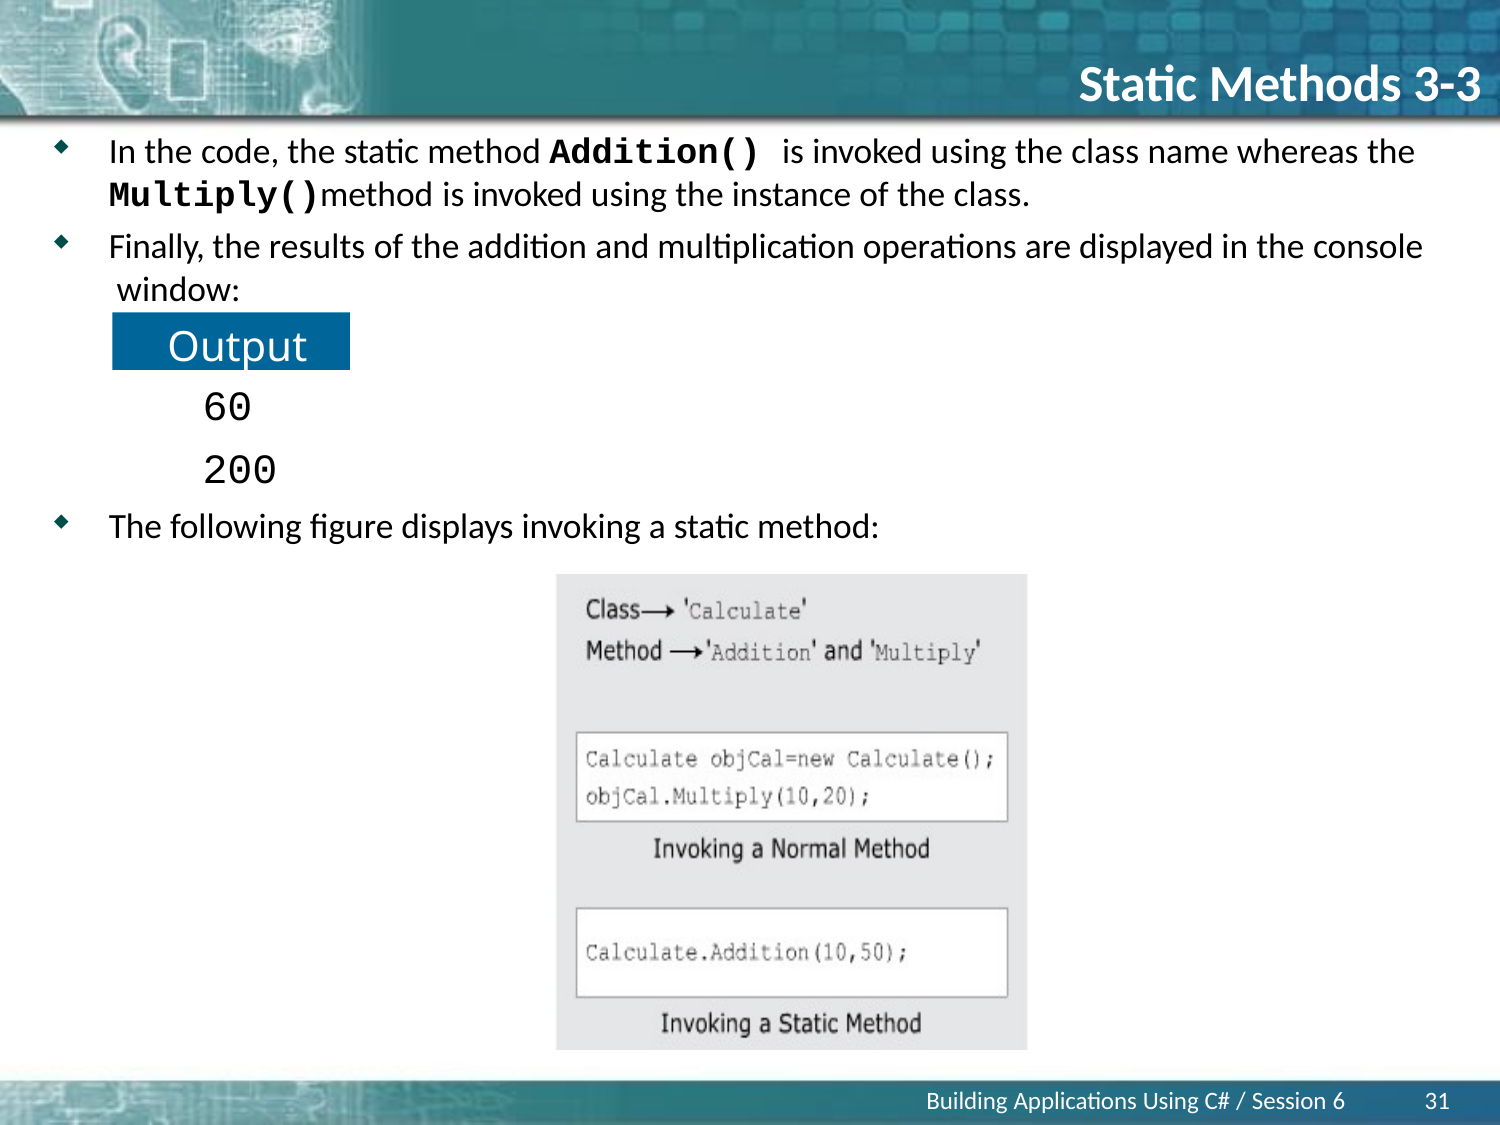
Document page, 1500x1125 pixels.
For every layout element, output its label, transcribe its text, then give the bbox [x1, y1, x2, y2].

text_box Output [112, 312, 350, 370]
picture [0, 0, 1500, 1125]
slide_number 31 [1418, 1088, 1457, 1125]
title Static Methods 3-3 [12, 47, 1488, 238]
text_box 60 200 The following figure displays invoking a static method: [50, 364, 886, 546]
text_box In the code, the static method Addition() is invoked using the class name whereas the Multiply()method is invoked using the instance of the class. Finally, the results of the addition and multiplication operations are displayed in the console window: [50, 126, 1428, 309]
slide_number Building Applications Using C# / Session 6 [924, 1088, 1350, 1125]
